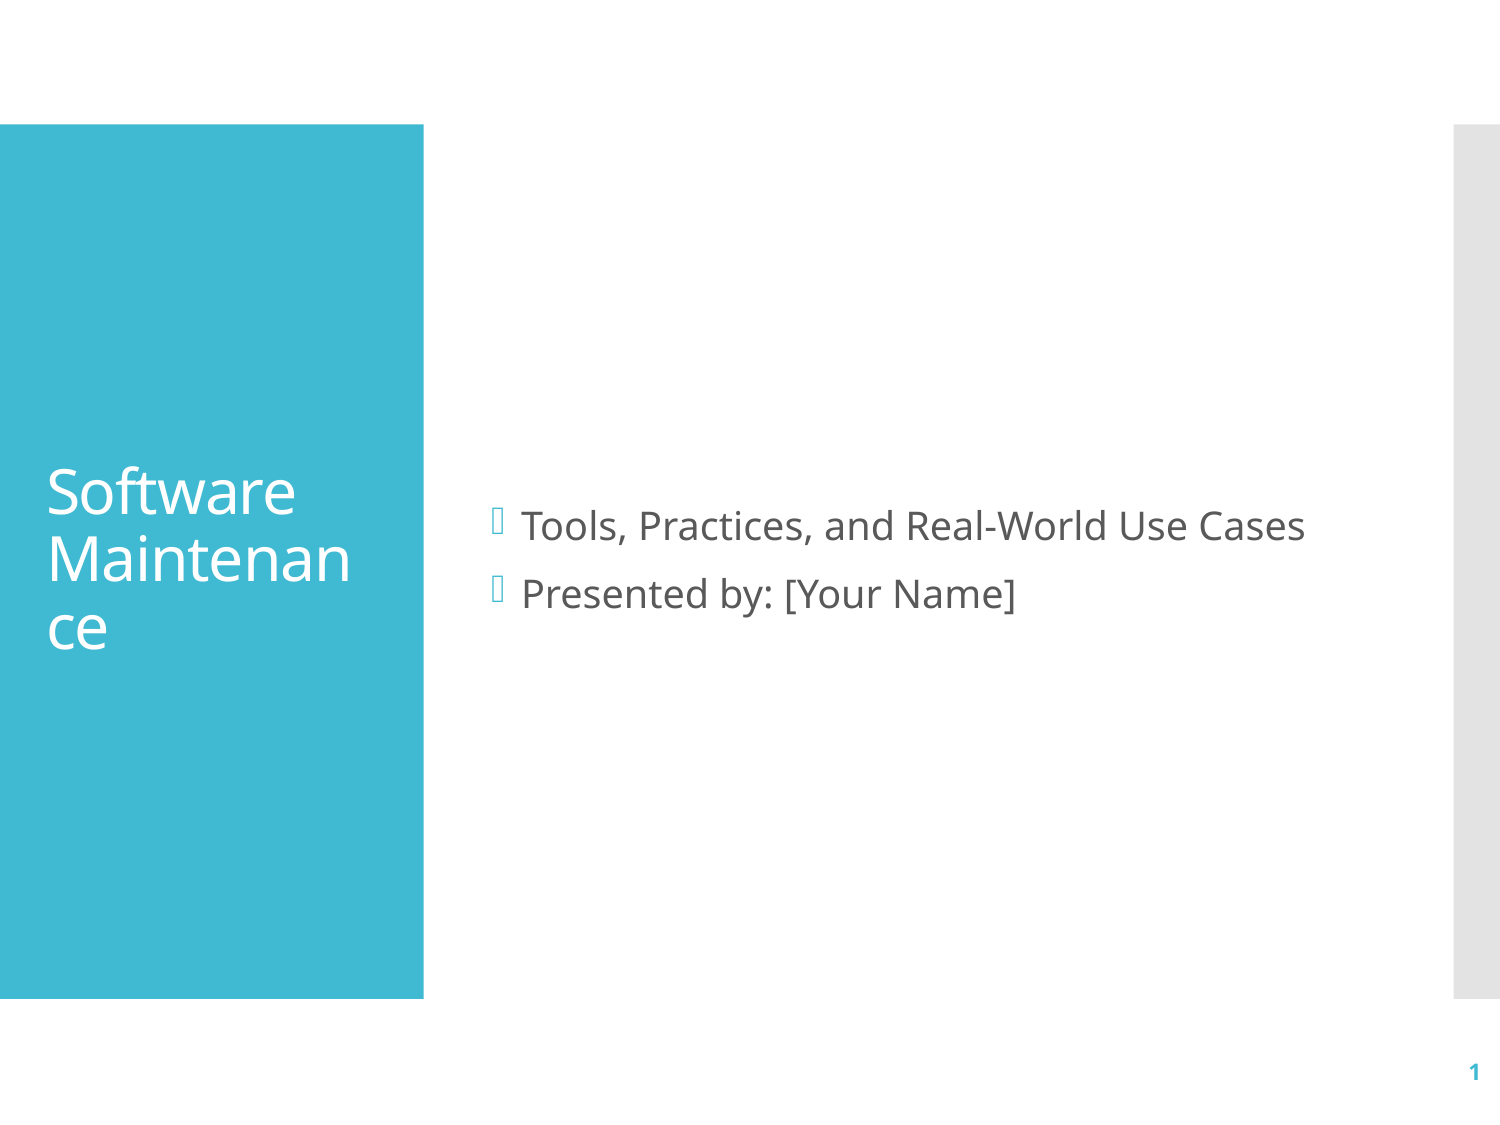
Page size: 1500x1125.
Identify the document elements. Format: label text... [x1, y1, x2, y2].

list Tools, Practices, and Real-World Use Cases Presented by: [Your Name] [476, 141, 1376, 982]
title Software Maintenance [31, 184, 394, 940]
slide_number 1 [1308, 1042, 1497, 1103]
